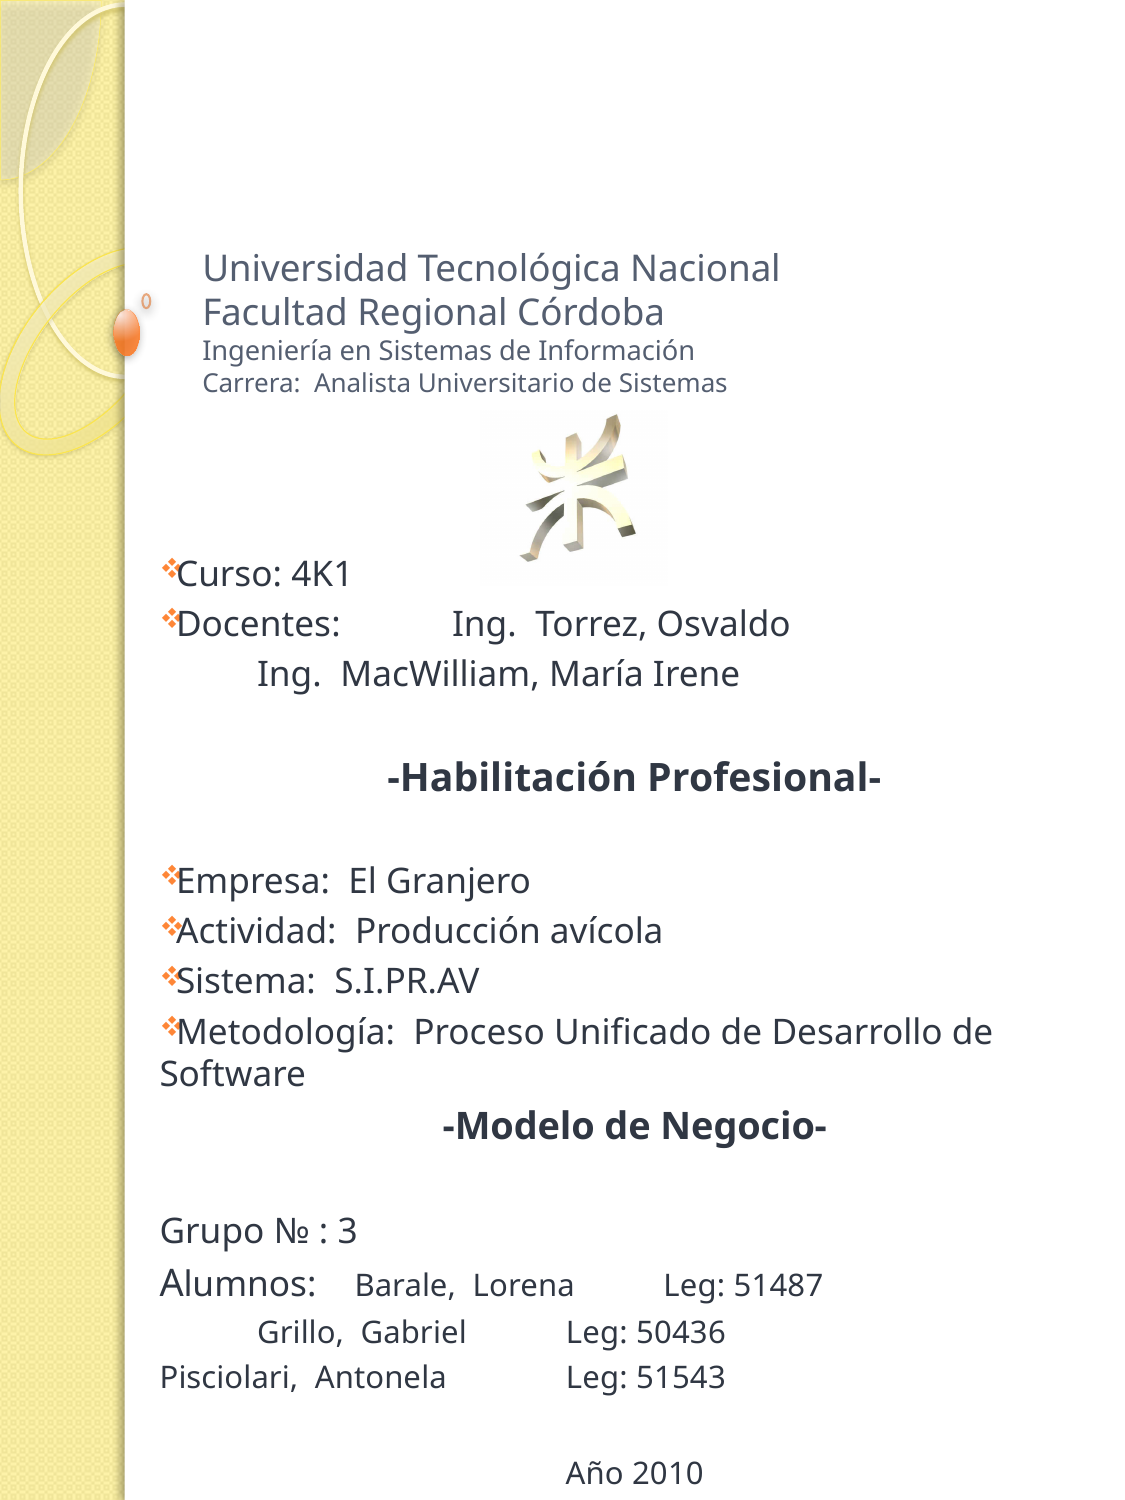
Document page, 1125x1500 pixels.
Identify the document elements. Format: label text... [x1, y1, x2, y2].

subtitle Curso: 4K1 Docentes: Ing. Torrez, Osvaldo Ing. MacWilliam, María Irene -Habilitación Profesional- Empresa: El Granjero Actividad: Producción avícola Sistema: S.I.PR.AV Metodología: Proceso Unificado de Desarrollo de Software -Modelo de Negocio- Grupo № : 3 Alumnos: Barale, Lorena Leg: 51487 Grillo, Gabriel Leg: 50436 Pisciolari, Antonela Leg: 51543 Año 2010 [140, 550, 1125, 1500]
picture [480, 409, 669, 587]
title Universidad Tecnológica Nacional Facultad Regional Córdoba Ingeniería en Sistemas de Información Carrera: Analista Universitario de Sistemas [187, 234, 997, 405]
